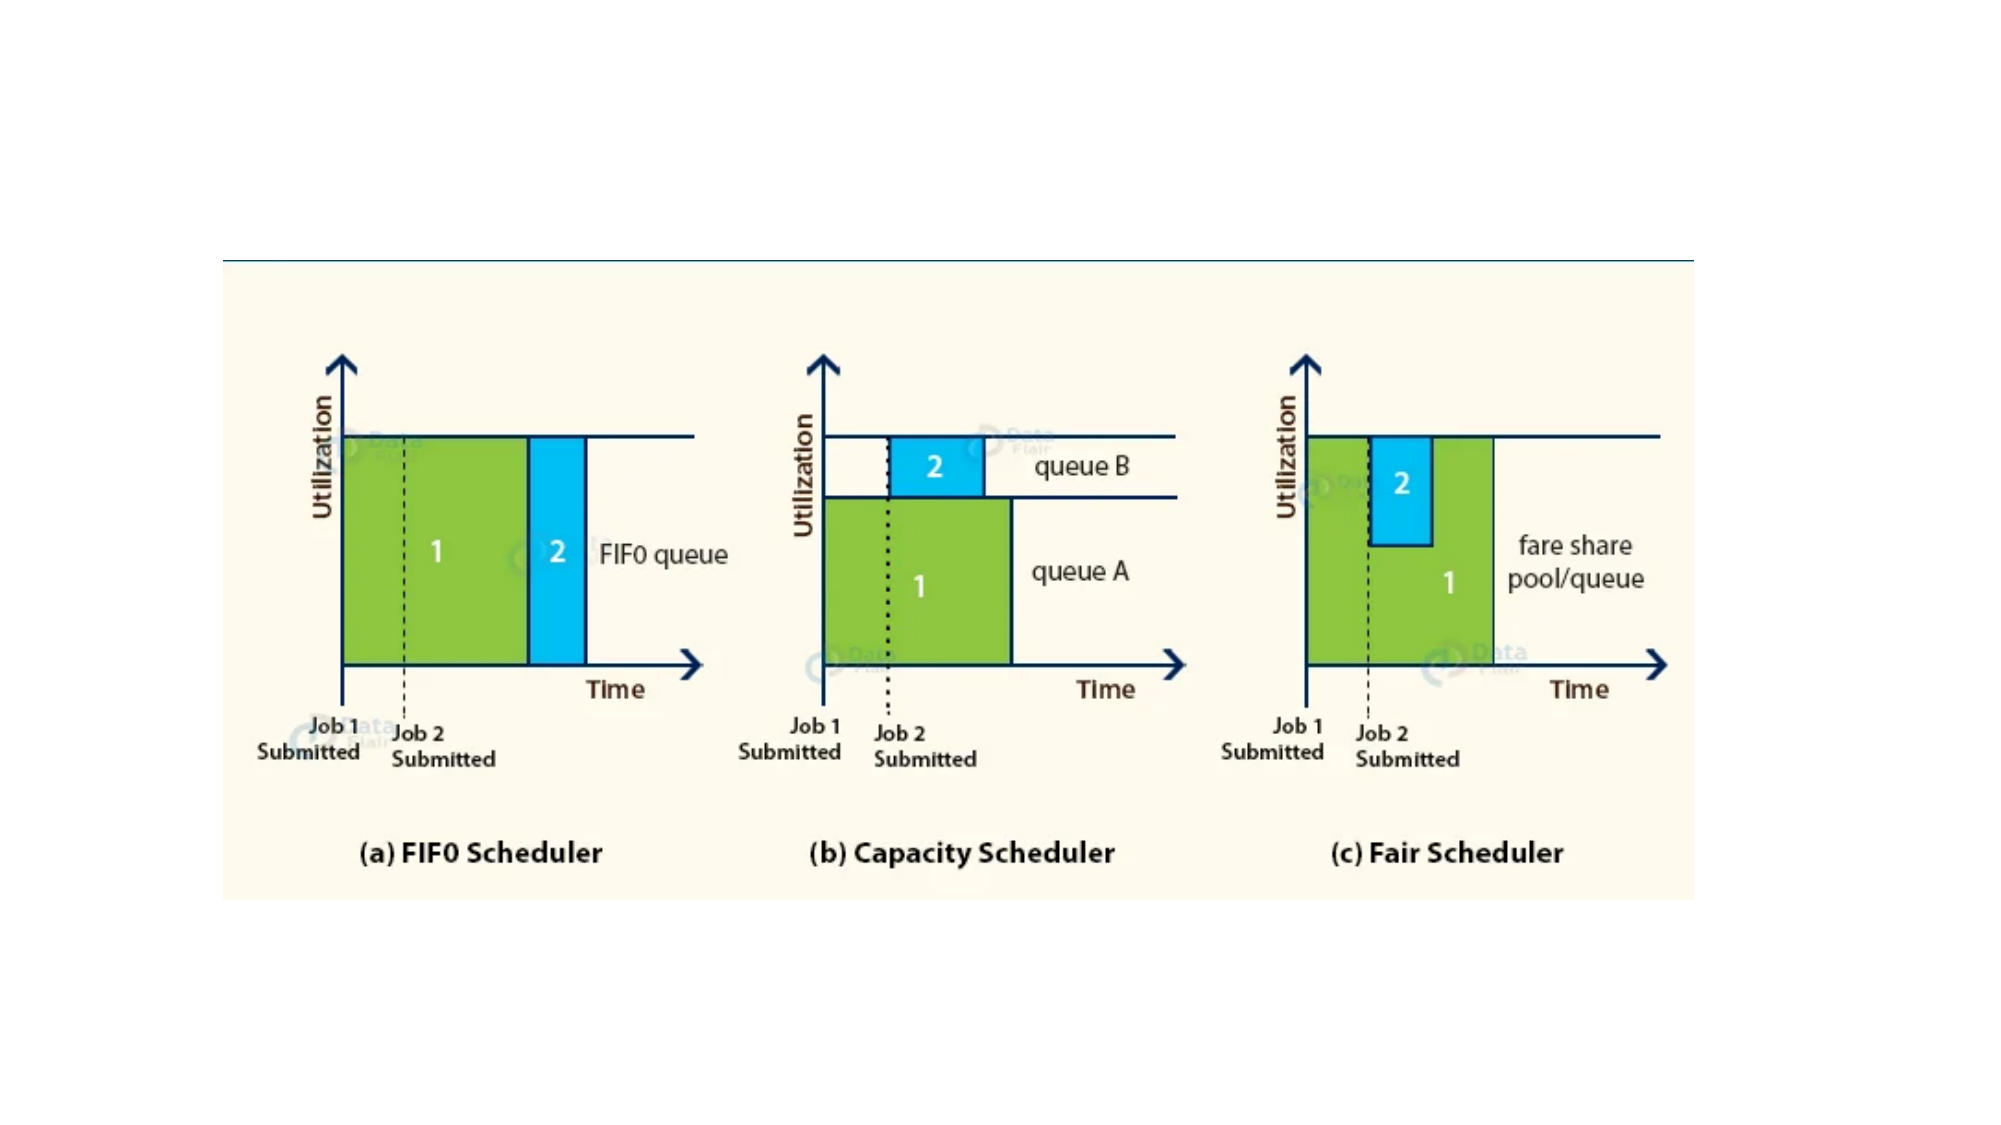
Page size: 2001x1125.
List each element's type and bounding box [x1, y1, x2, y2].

picture [223, 260, 1694, 900]
